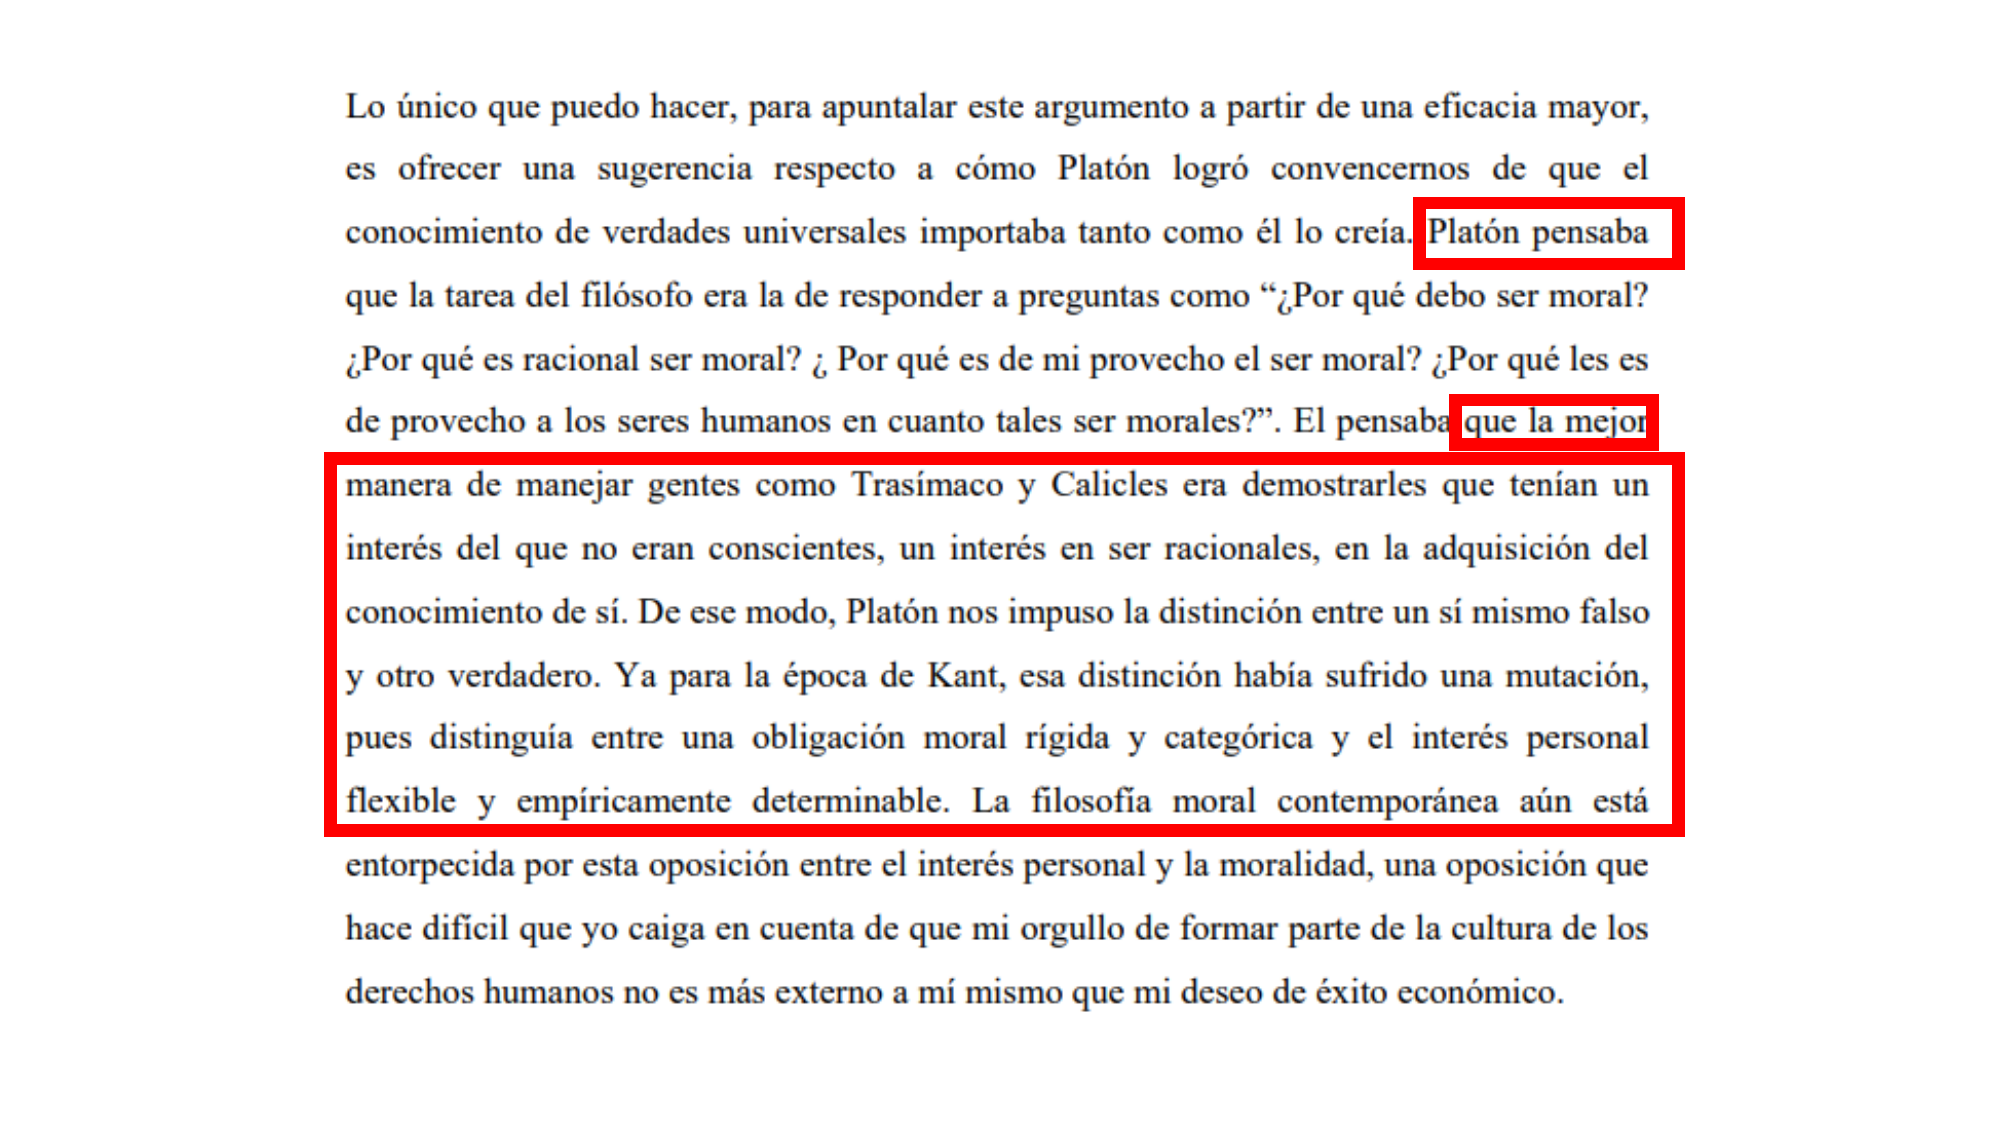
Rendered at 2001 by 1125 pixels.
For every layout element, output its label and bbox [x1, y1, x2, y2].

picture [309, 71, 1679, 1053]
